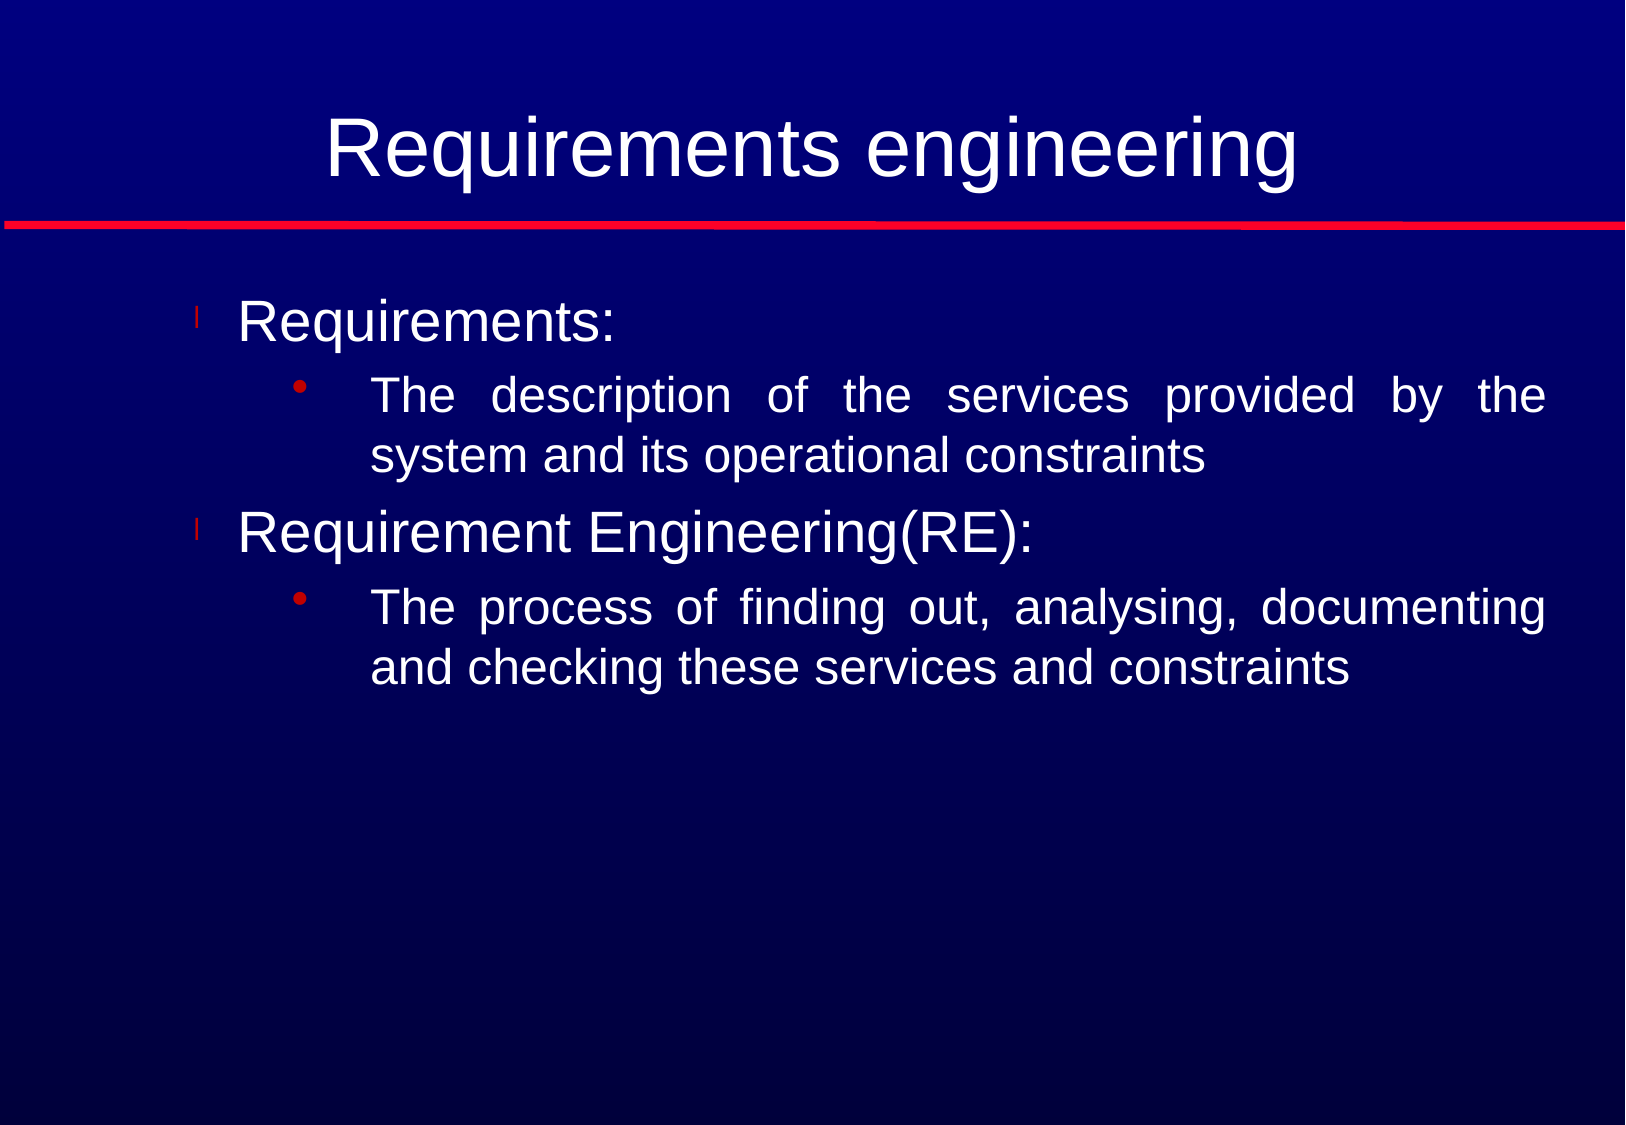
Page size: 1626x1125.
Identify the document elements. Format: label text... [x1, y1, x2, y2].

list Requirements: The description of the services provided by the system and its operational constraints Requirement Engineering(RE): The process of finding out, analysing, documenting and checking these services and constraints [175, 274, 1564, 954]
title Requirements engineering [118, 49, 1507, 202]
